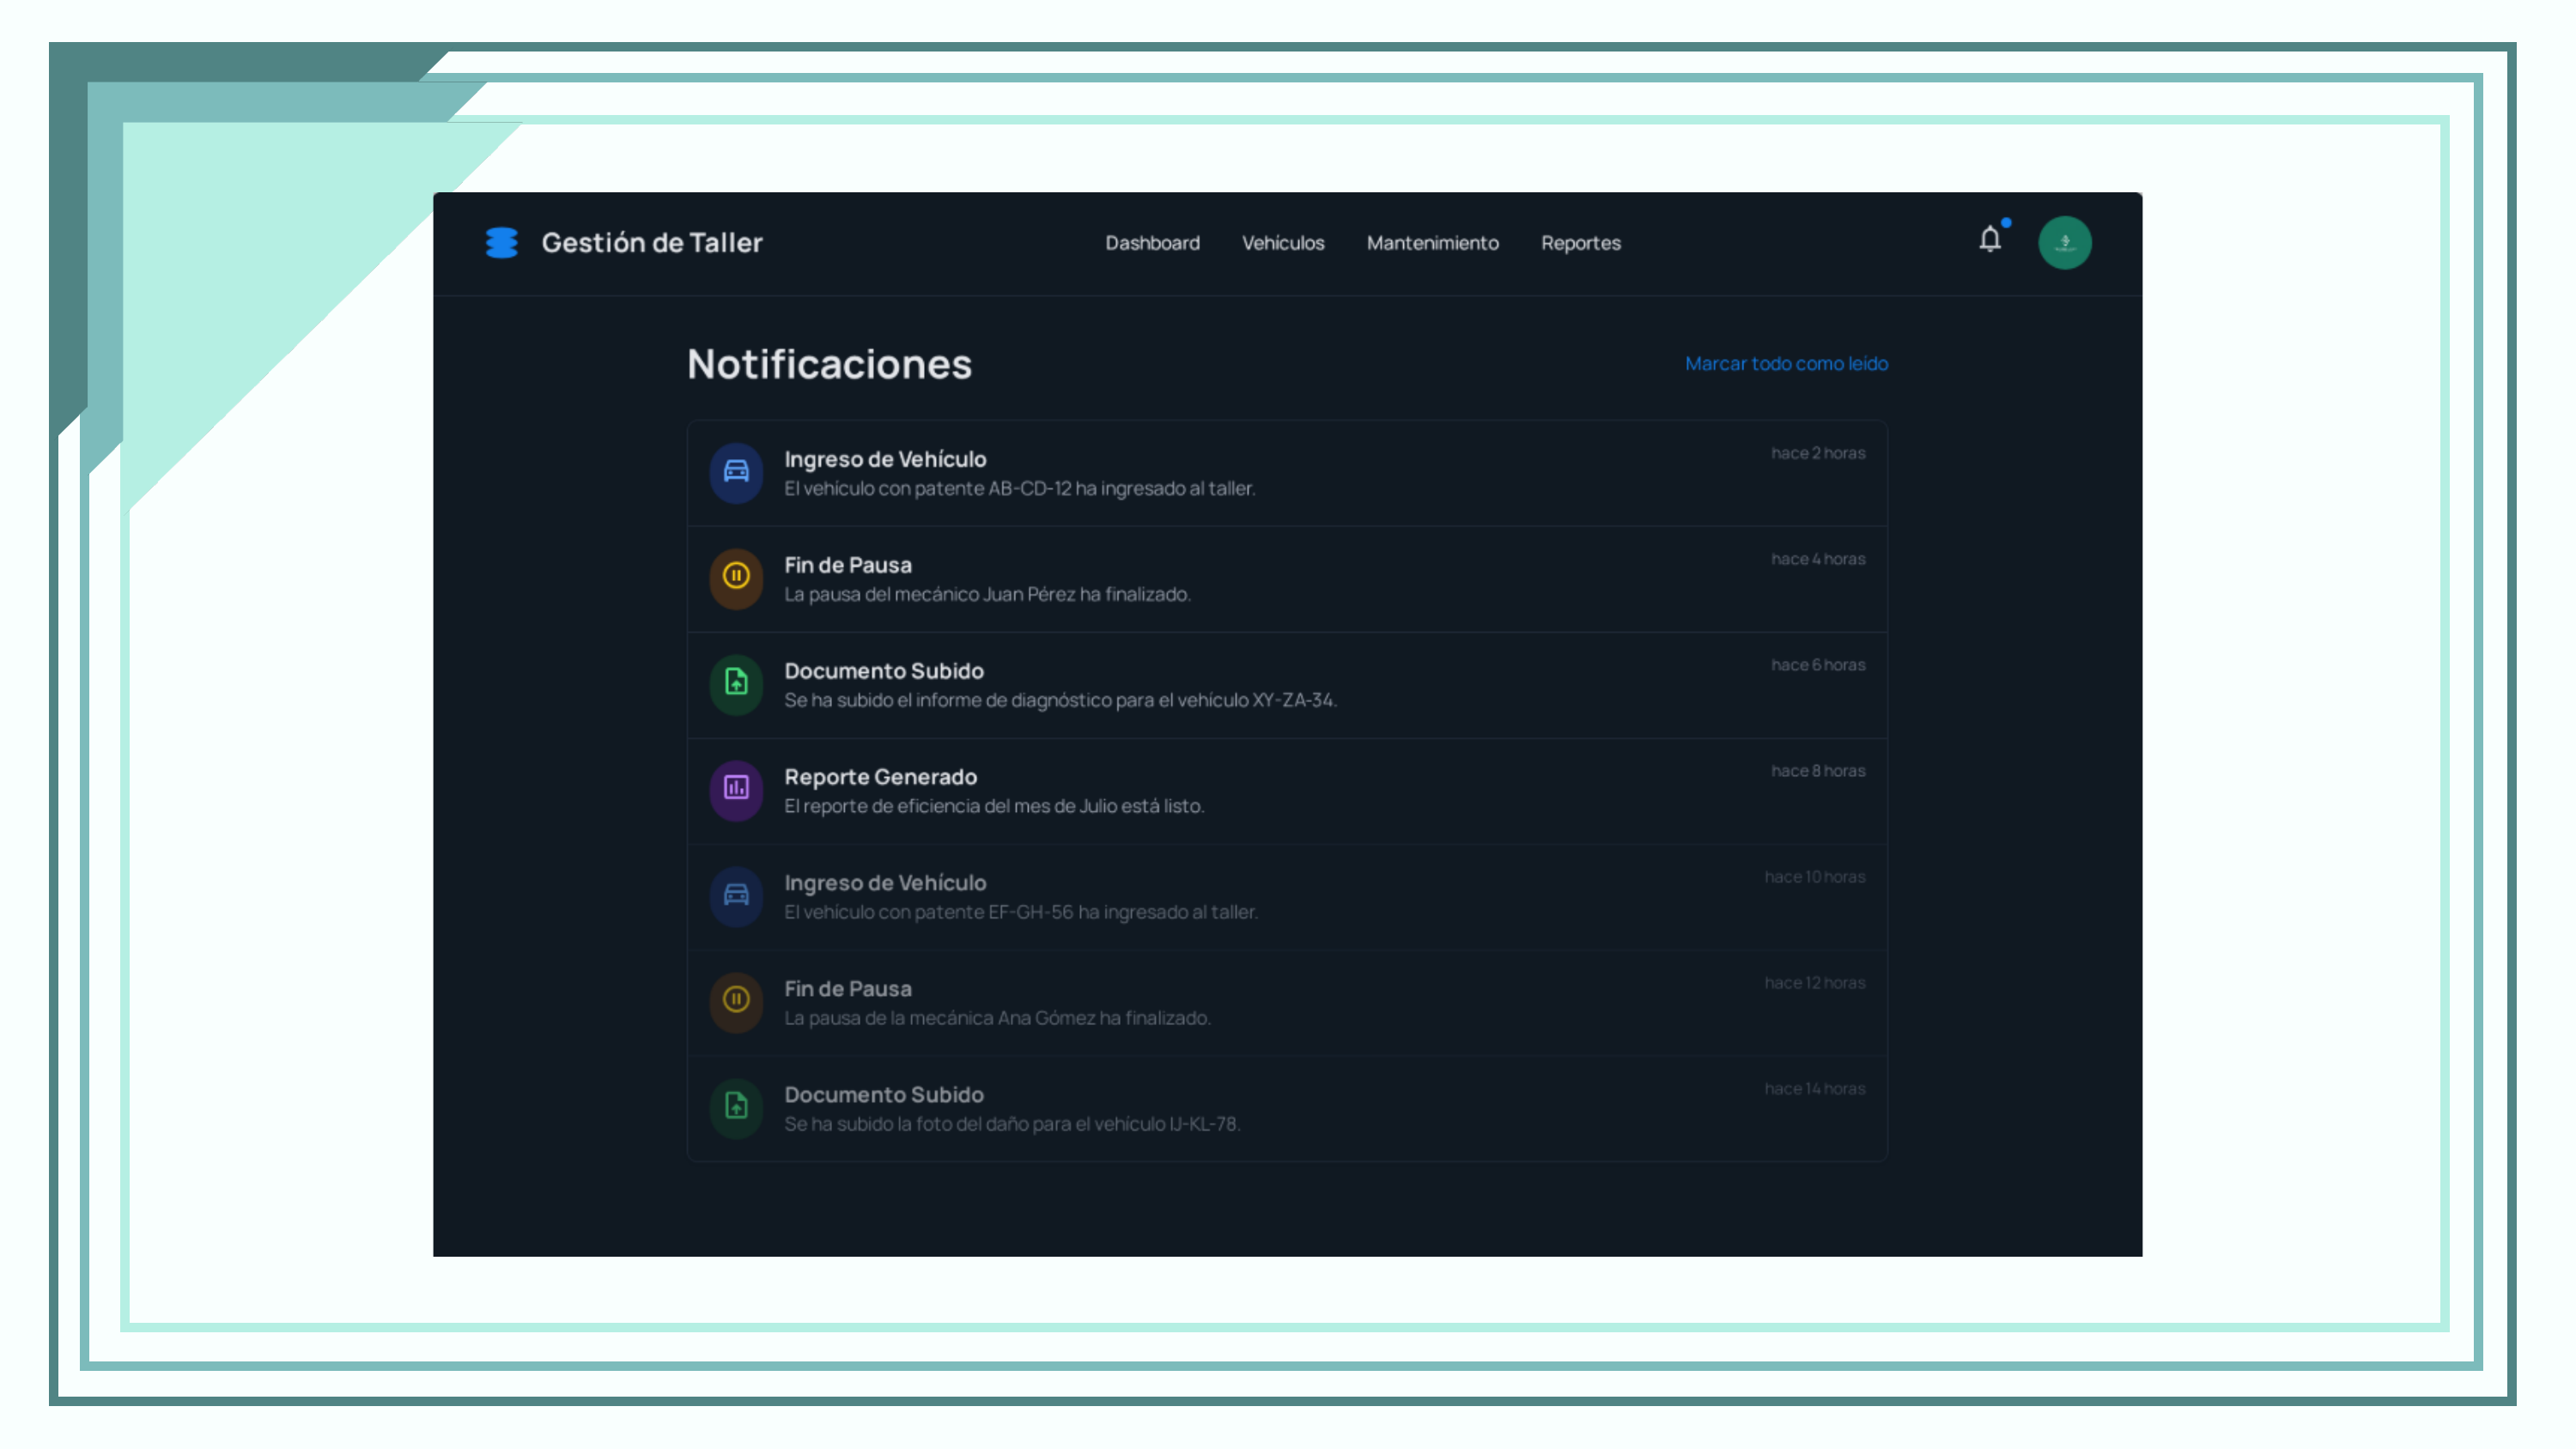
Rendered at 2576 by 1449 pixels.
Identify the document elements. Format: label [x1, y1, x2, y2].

text_box [53, 46, 2512, 1403]
